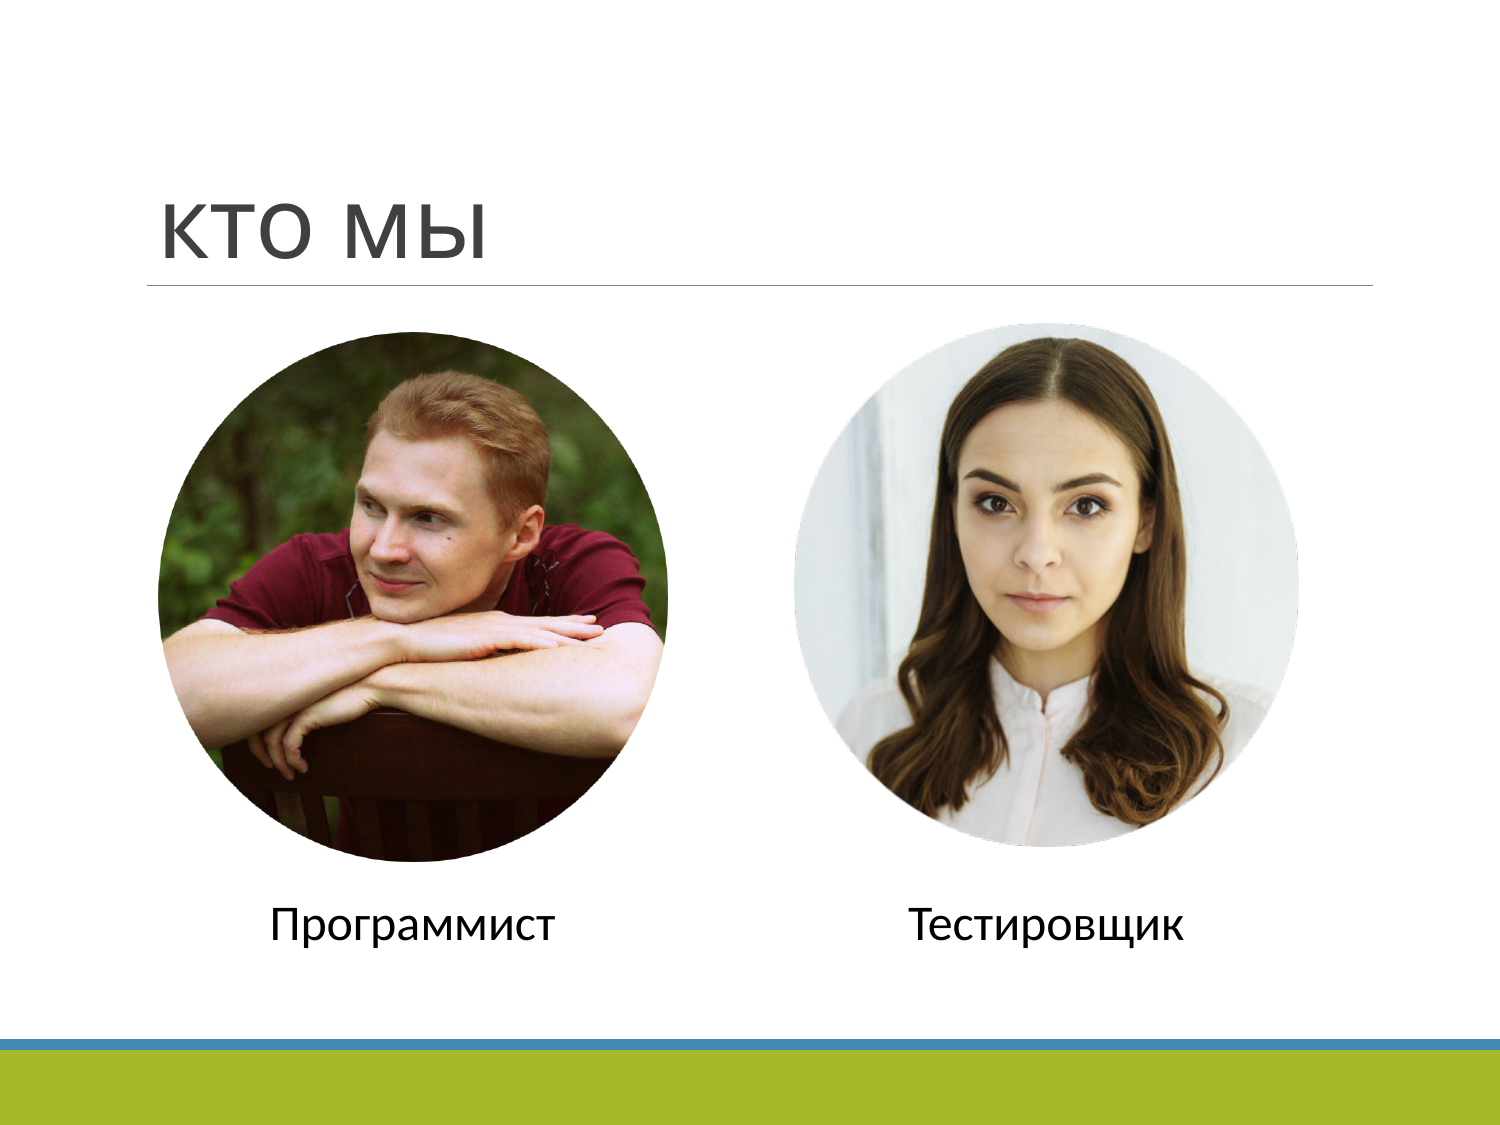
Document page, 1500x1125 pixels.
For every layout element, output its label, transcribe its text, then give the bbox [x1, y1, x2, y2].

title кто мы [142, 48, 1381, 287]
picture [794, 322, 1299, 847]
text_box Тестировщик [893, 883, 1200, 958]
picture [157, 331, 668, 862]
text_box Программист [254, 883, 571, 958]
